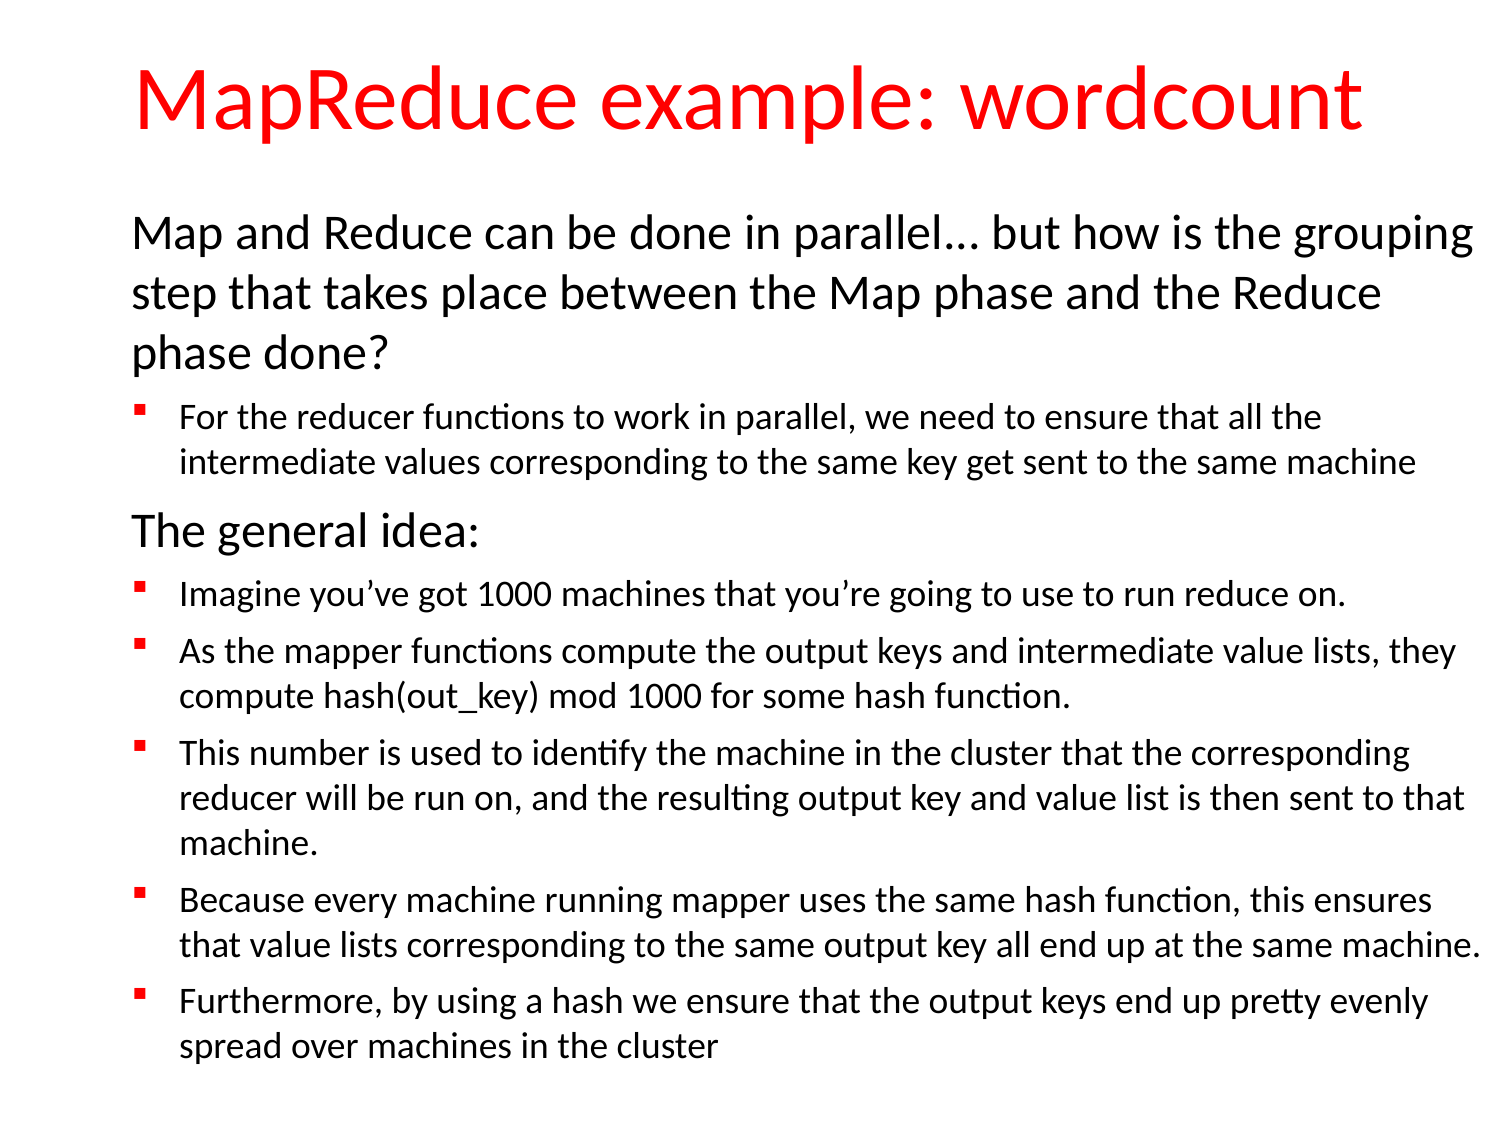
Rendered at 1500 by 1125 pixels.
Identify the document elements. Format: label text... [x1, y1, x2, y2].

title MapReduce example: wordcount [0, 0, 1500, 187]
list Map and Reduce can be done in parallel... but how is the grouping step that takes place between the Map phase and the Reduce phase done? For the reducer functions to work in parallel, we need to ensure that all the intermediate values corresponding to the same key get sent to the same machine The general idea: Imagine you’ve got 1000 machines that you’re going to use to run reduce on. As the mapper functions compute the output keys and intermediate value lists, they compute hash(out_key) mod 1000 for some hash function. This number is used to identify the machine in the cluster that the corresponding reducer will be run on, and the resulting output key and value list is then sent to that machine. Because every machine running mapper uses the same hash function, this ensures that value lists corresponding to the same output key all end up at the same machine. Furthermore, by using a hash we ensure that the output keys end up pretty evenly spread over machines in the cluster [0, 199, 1500, 1125]
